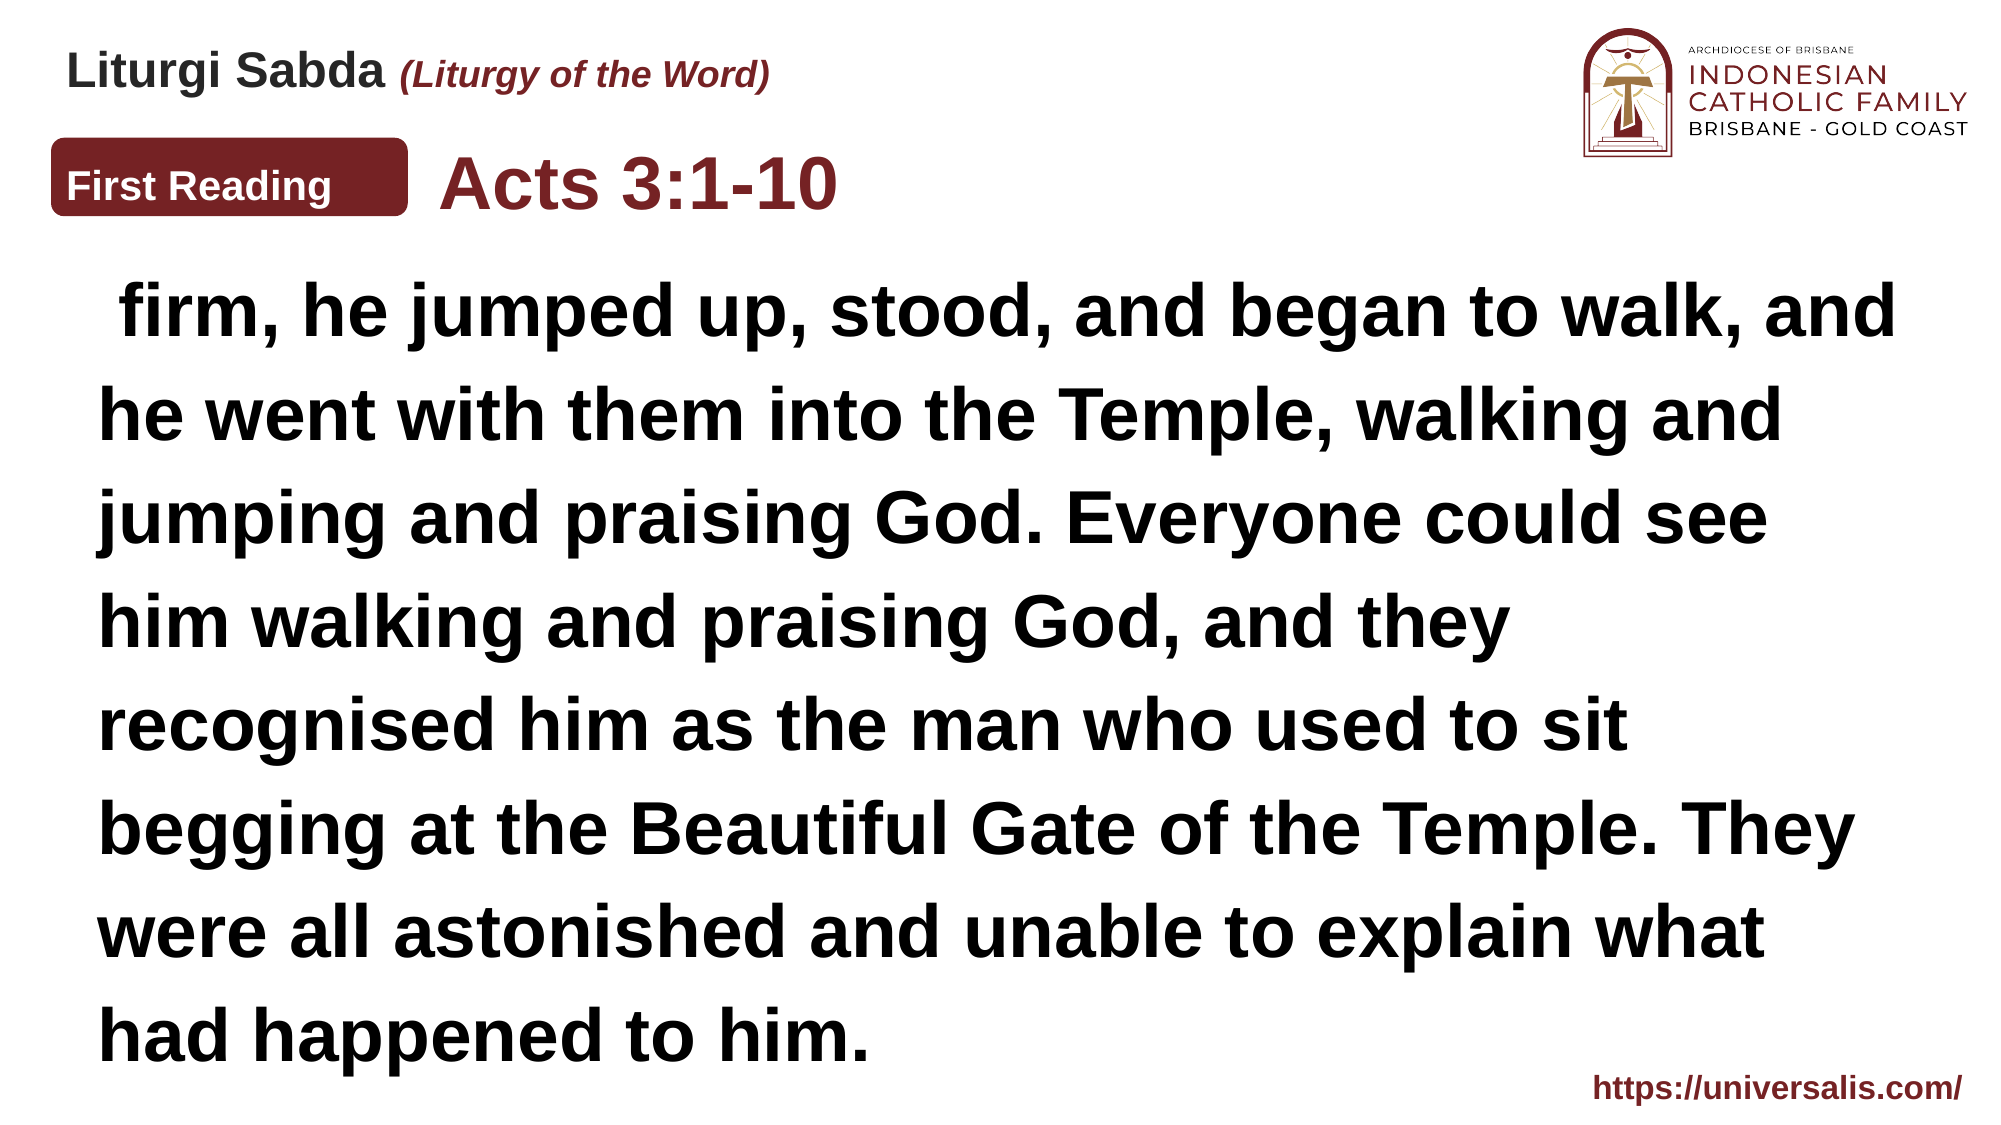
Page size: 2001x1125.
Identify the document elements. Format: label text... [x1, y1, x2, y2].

picture [1571, 22, 1979, 163]
list firm, he jumped up, stood, and began to walk, and he went with them into the Temple, walking and jumping and praising God. Everyone could see him walking and praising God, and they recognised him as the man who used to sit begging at the Beautiful Gate of the Temple. They were all astonished and unable to explain what had happened to him. [82, 233, 1918, 1063]
list Acts 3:1-10 [423, 106, 1482, 217]
list First Reading [51, 136, 408, 217]
